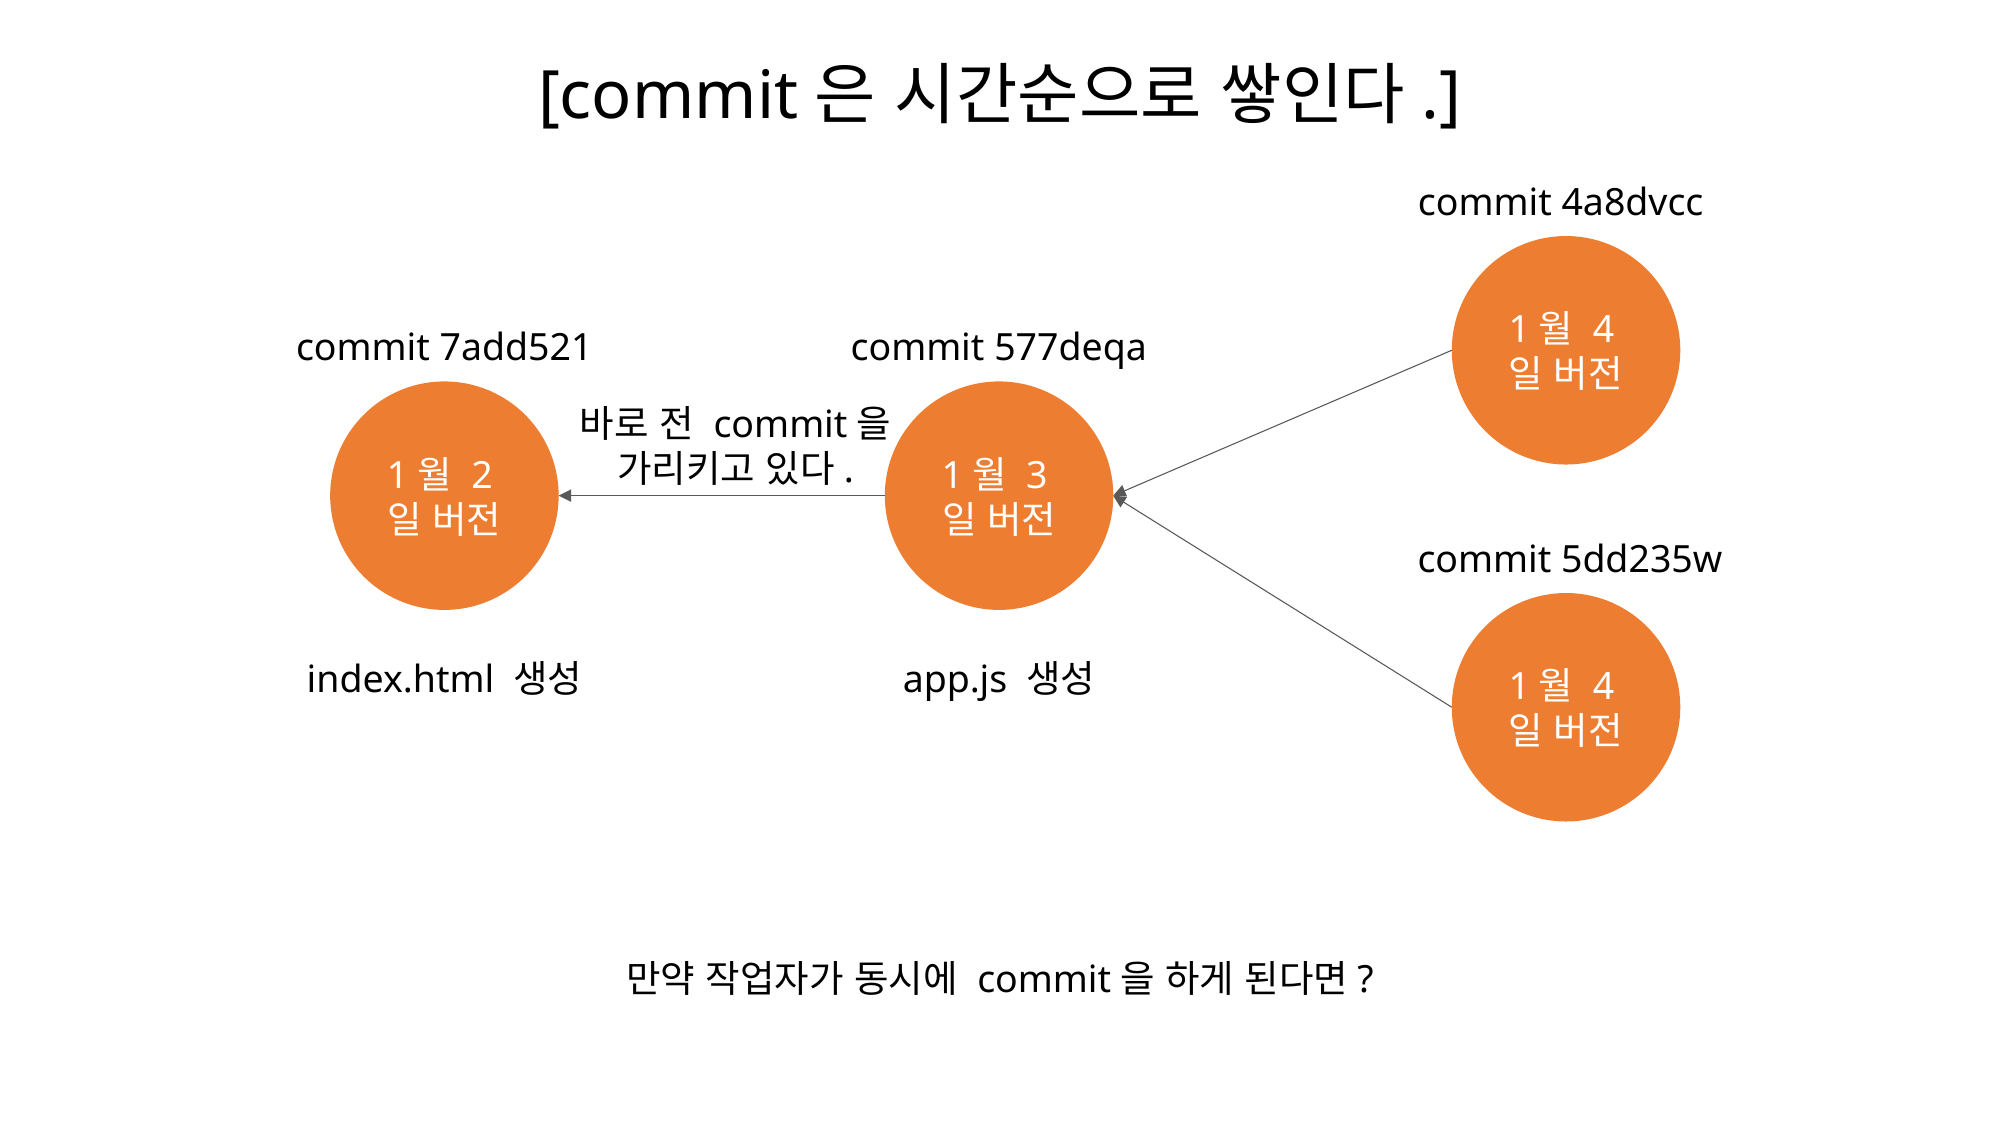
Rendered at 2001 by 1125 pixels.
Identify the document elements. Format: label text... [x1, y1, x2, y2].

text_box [1113, 350, 1452, 495]
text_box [1405, 527, 1736, 822]
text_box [838, 315, 1160, 708]
text_box 바로 전 commit을 가리키고 있다. [606, 392, 838, 495]
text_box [1405, 170, 1717, 465]
text_box 만약 작업자가 동시에 commit을 하게 된다면? [611, 948, 1389, 1008]
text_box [1113, 495, 1452, 708]
text_box [commit은 시간순으로 쌓인다.] [523, 45, 1477, 140]
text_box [283, 315, 606, 708]
